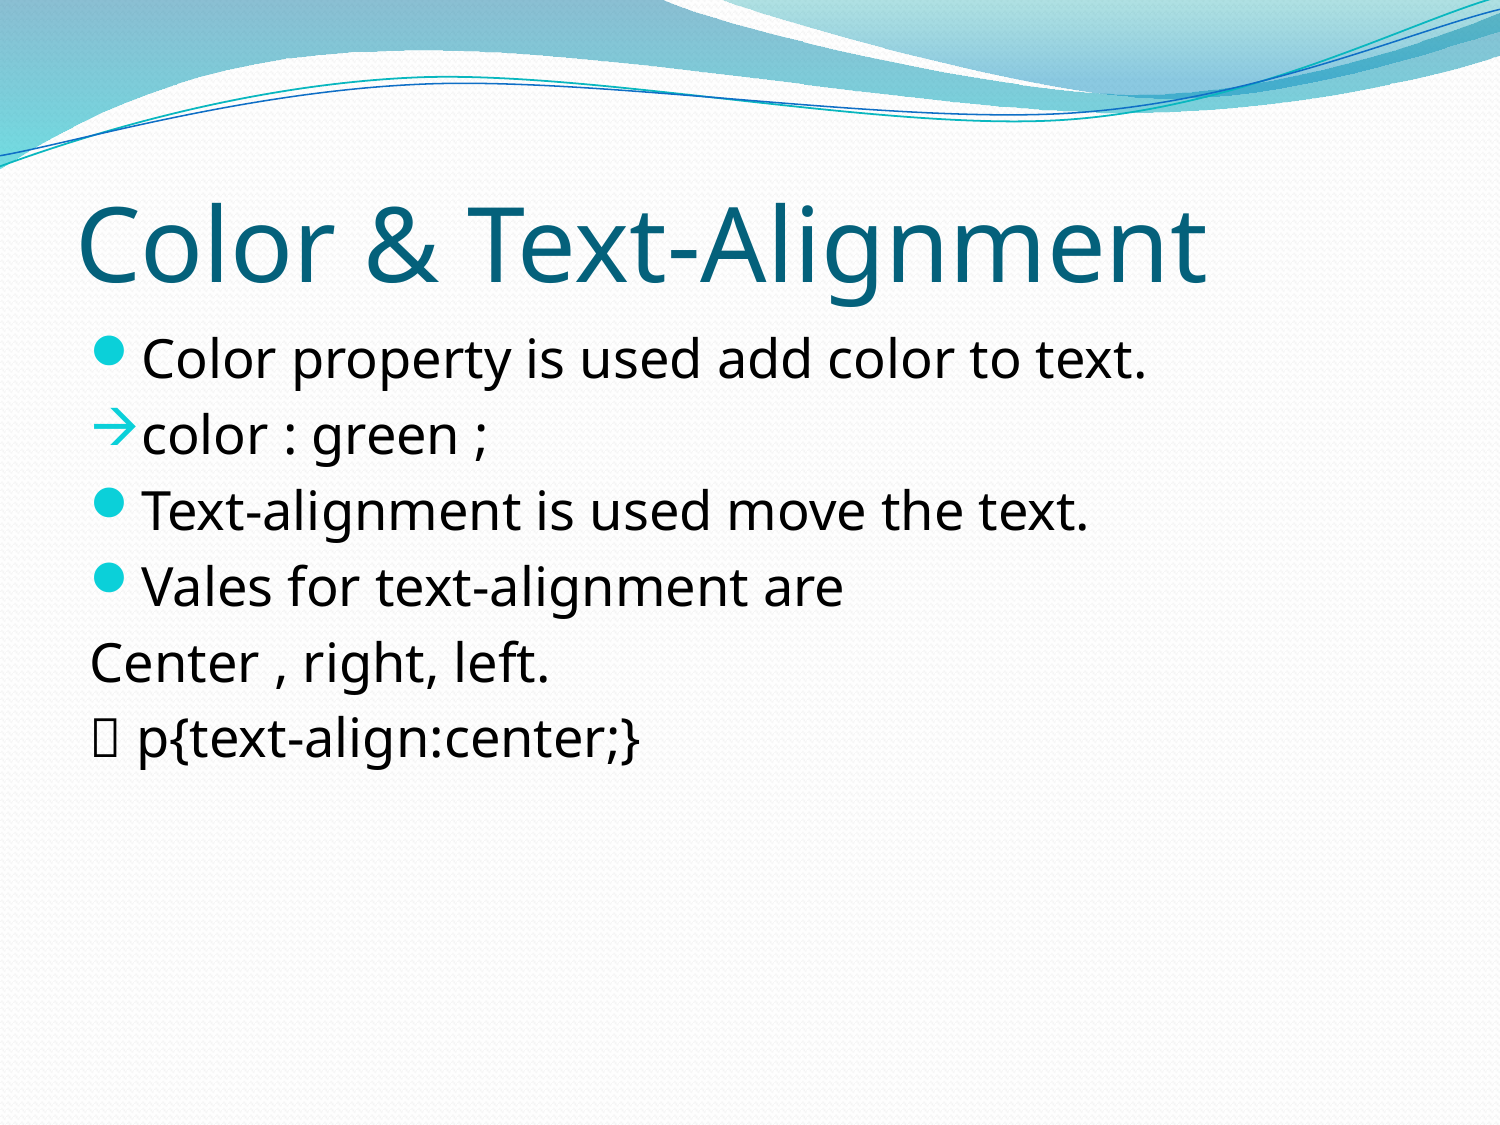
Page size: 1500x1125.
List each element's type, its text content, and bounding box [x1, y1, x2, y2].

list Color property is used add color to text. color : green ; Text-alignment is used move the text. Vales for text-alignment are Center , right, left.  p{text-align:center;} [75, 317, 1425, 1038]
title Color & Text-Alignment [75, 115, 1425, 303]
